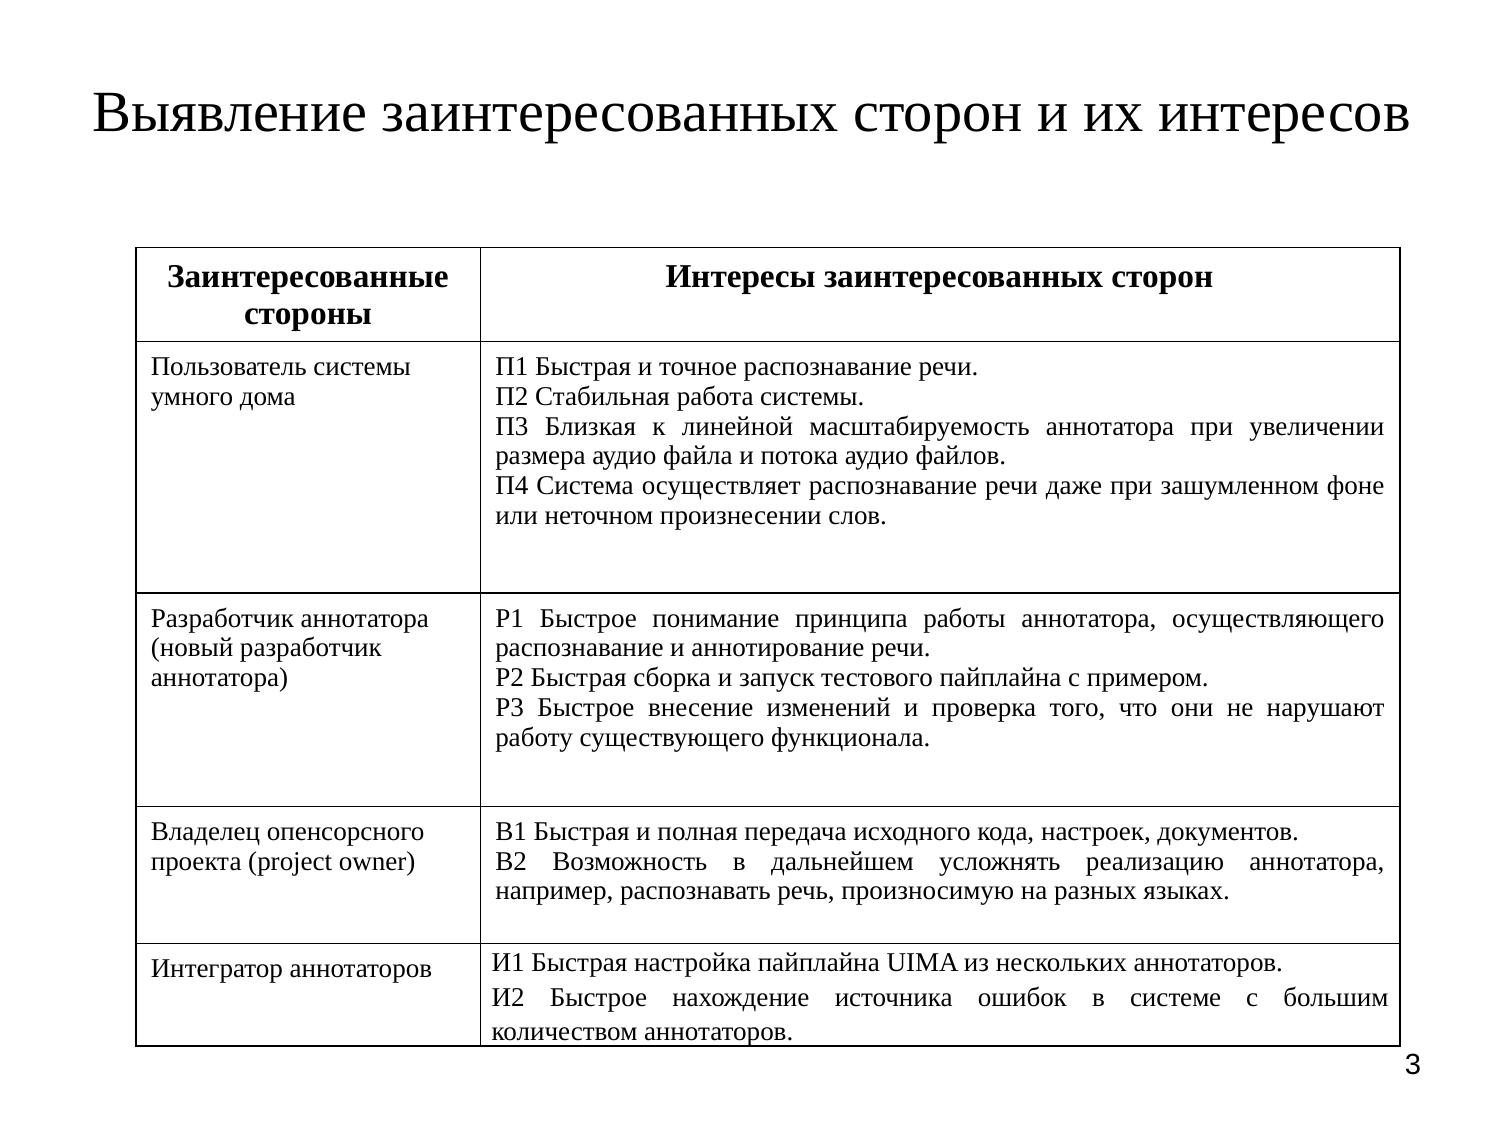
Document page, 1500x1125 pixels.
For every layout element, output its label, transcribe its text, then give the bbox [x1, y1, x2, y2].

table_header Интересы заинтересованных сторон [481, 248, 1399, 341]
table_cell Интегратор аннотаторов [137, 944, 480, 1045]
table_header Заинтересованные стороны [137, 248, 480, 341]
table_cell В1 Быстрая и полная передача исходного кода, настроек, документов. В2 Возможность в дальнейшем усложнять реализацию аннотатора, например, распознавать речь, произносимую на разных языках. [481, 807, 1399, 943]
table_cell П1 Быстрая и точное распознавание речи. П2 Стабильная работа системы. П3 Близкая к линейной масштабируемость аннотатора при увеличении размера аудио файла и потока аудио файлов. П4 Система осуществляет распознавание речи даже при зашумленном фоне или неточном произнесении слов. [481, 342, 1399, 592]
table_cell Пользователь системы умного дома [137, 342, 480, 592]
table_cell И1 Быстрая настройка пайплайна UIMA из нескольких аннотаторов. И2 Быстрое нахождение источника ошибок в системе с большим количеством аннотаторов. [481, 944, 1399, 1045]
title Выявление заинтересованных сторон и их интересов [53, 58, 1451, 184]
table_cell Разработчик аннотатора (новый разработчик аннотатора) [137, 594, 480, 806]
table_cell Владелец опенсорсного проекта (project owner) [137, 807, 480, 943]
table_cell Р1 Быстрое понимание принципа работы аннотатора, осуществляющего распознавание и аннотирование речи. Р2 Быстрая сборка и запуск тестового пайплайна с примером. Р3 Быстрое внесение изменений и проверка того, что они не нарушают работу существующего функционала. [481, 594, 1399, 806]
slide_number 3 [1389, 1019, 1480, 1106]
